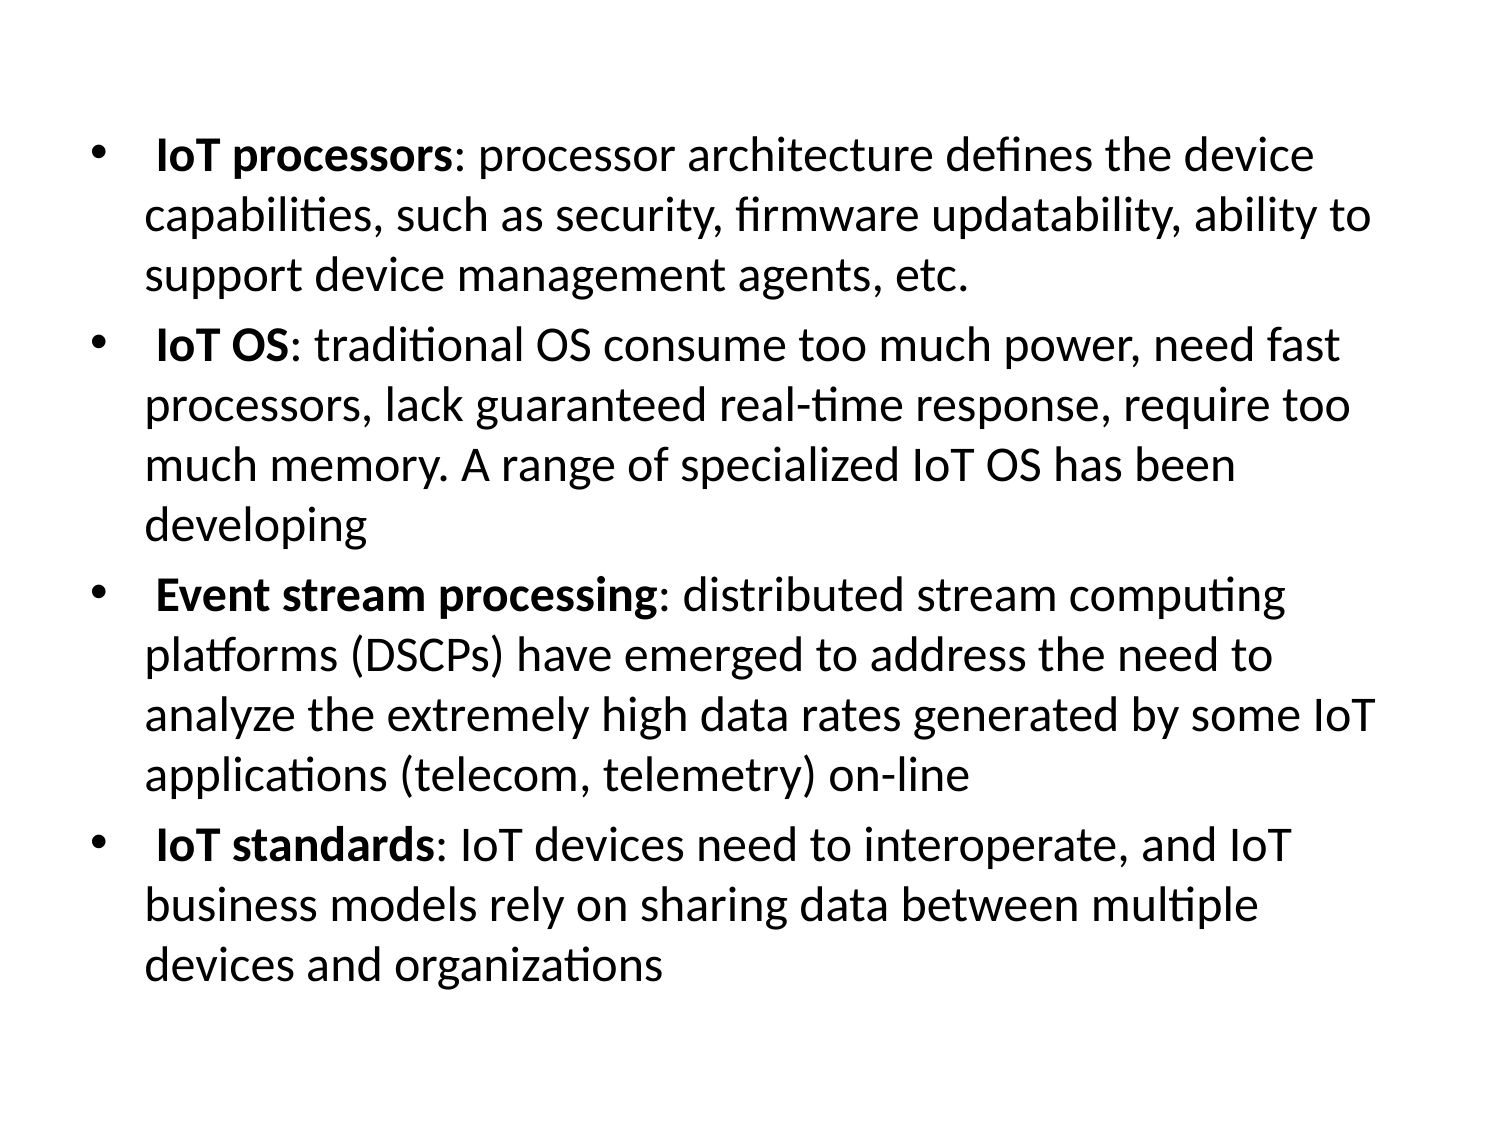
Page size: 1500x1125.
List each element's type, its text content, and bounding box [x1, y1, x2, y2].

list IoT processors: processor architecture defines the device capabilities, such as security, firmware updatability, ability to support device management agents, etc. IoT OS: traditional OS consume too much power, need fast processors, lack guaranteed real-time response, require too much memory. A range of specialized IoT OS has been developing Event stream processing: distributed stream computing platforms (DSCPs) have emerged to address the need to analyze the extremely high data rates generated by some IoT applications (telecom, telemetry) on-line IoT standards: IoT devices need to interoperate, and IoT business models rely on sharing data between multiple devices and organizations [75, 113, 1425, 1005]
